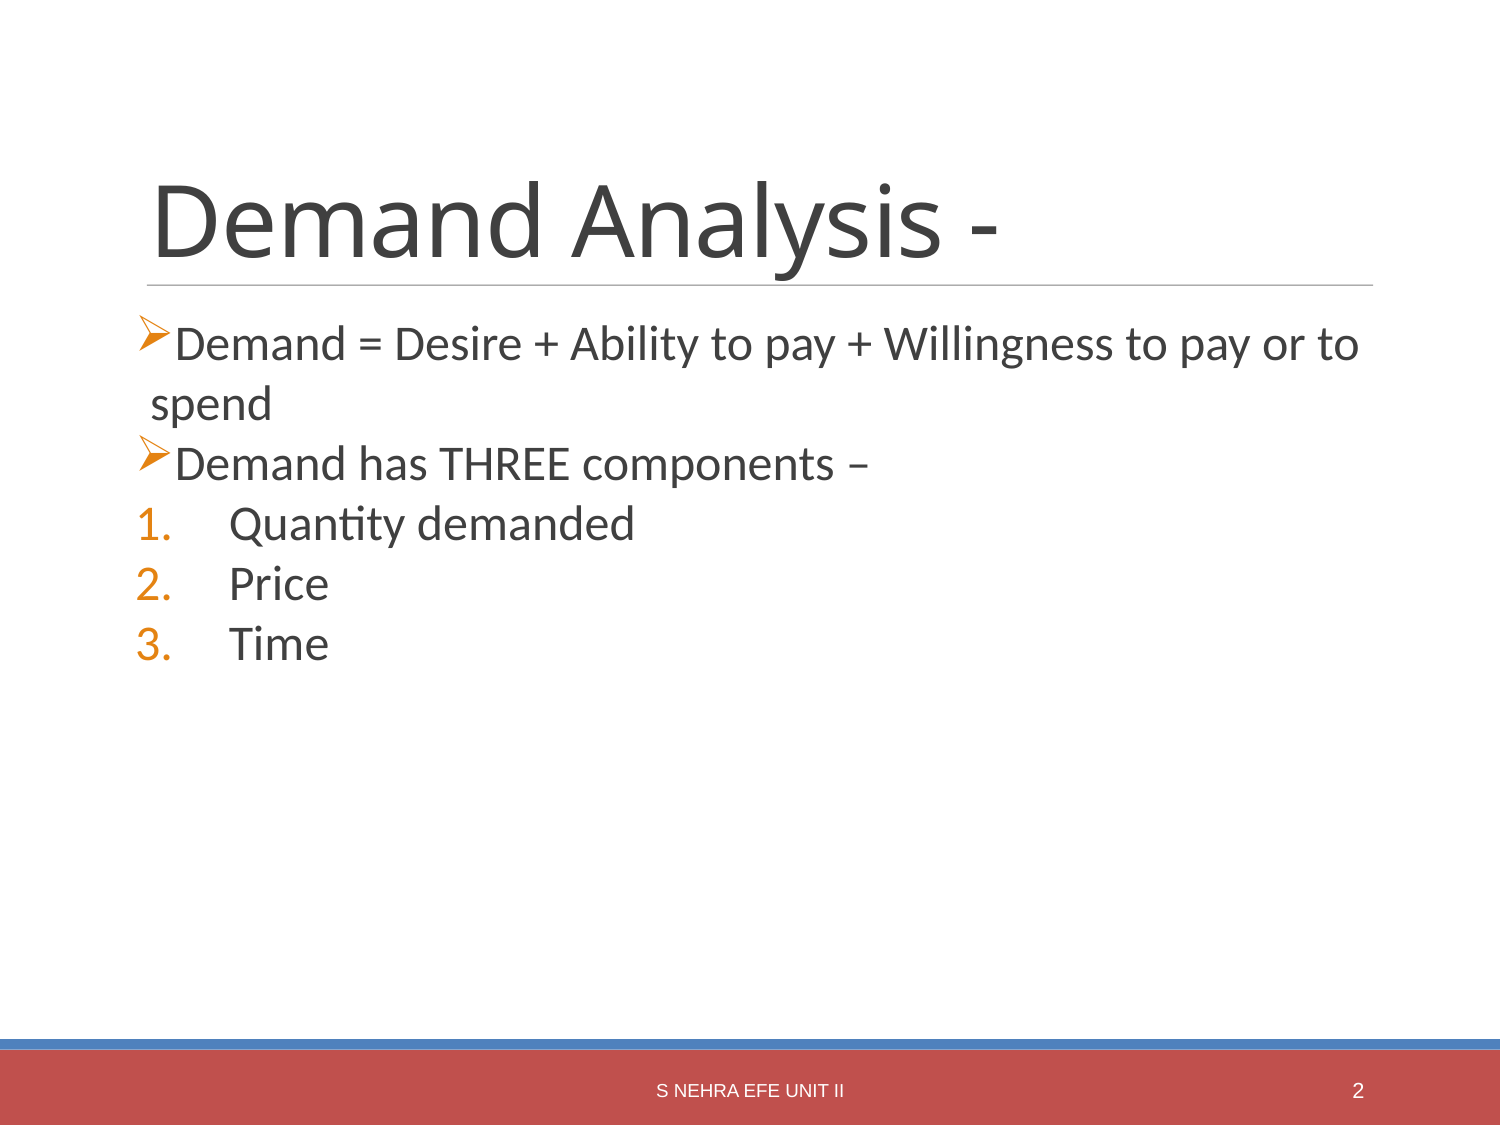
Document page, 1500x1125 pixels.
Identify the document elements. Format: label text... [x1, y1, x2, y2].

text_box Demand Analysis - [135, 46, 1373, 285]
text_box 1 [1218, 1059, 1380, 1120]
text_box Demand = Desire + Ability to pay + Willingness to pay or to spend Demand has THREE components – Quantity demanded Price Time [135, 302, 1373, 963]
text_box S Nehra EFE Unit II [453, 1059, 1047, 1120]
